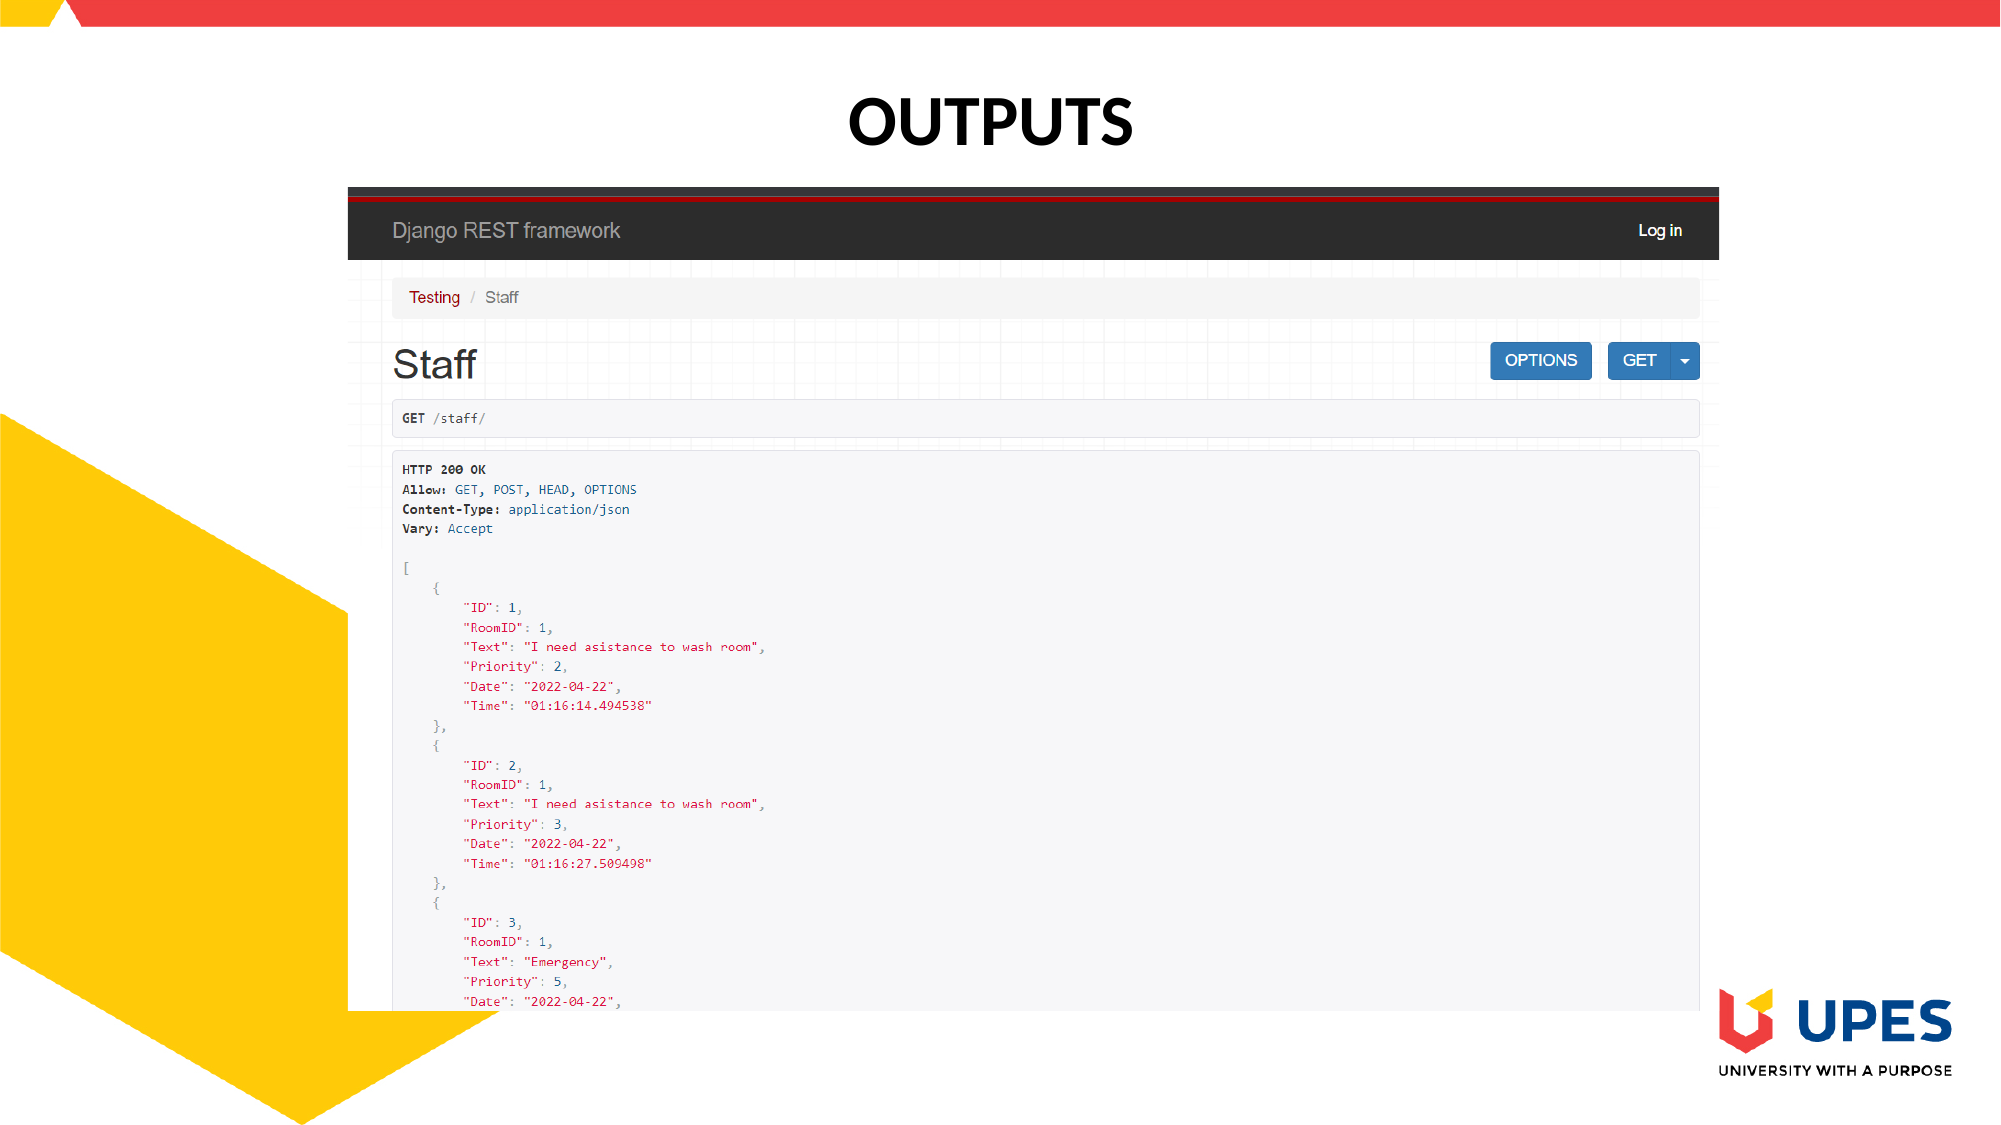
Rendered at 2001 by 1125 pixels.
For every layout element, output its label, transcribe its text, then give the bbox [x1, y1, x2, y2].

title OUTPUTS [0, 75, 2000, 169]
picture [0, 0, 2001, 1125]
